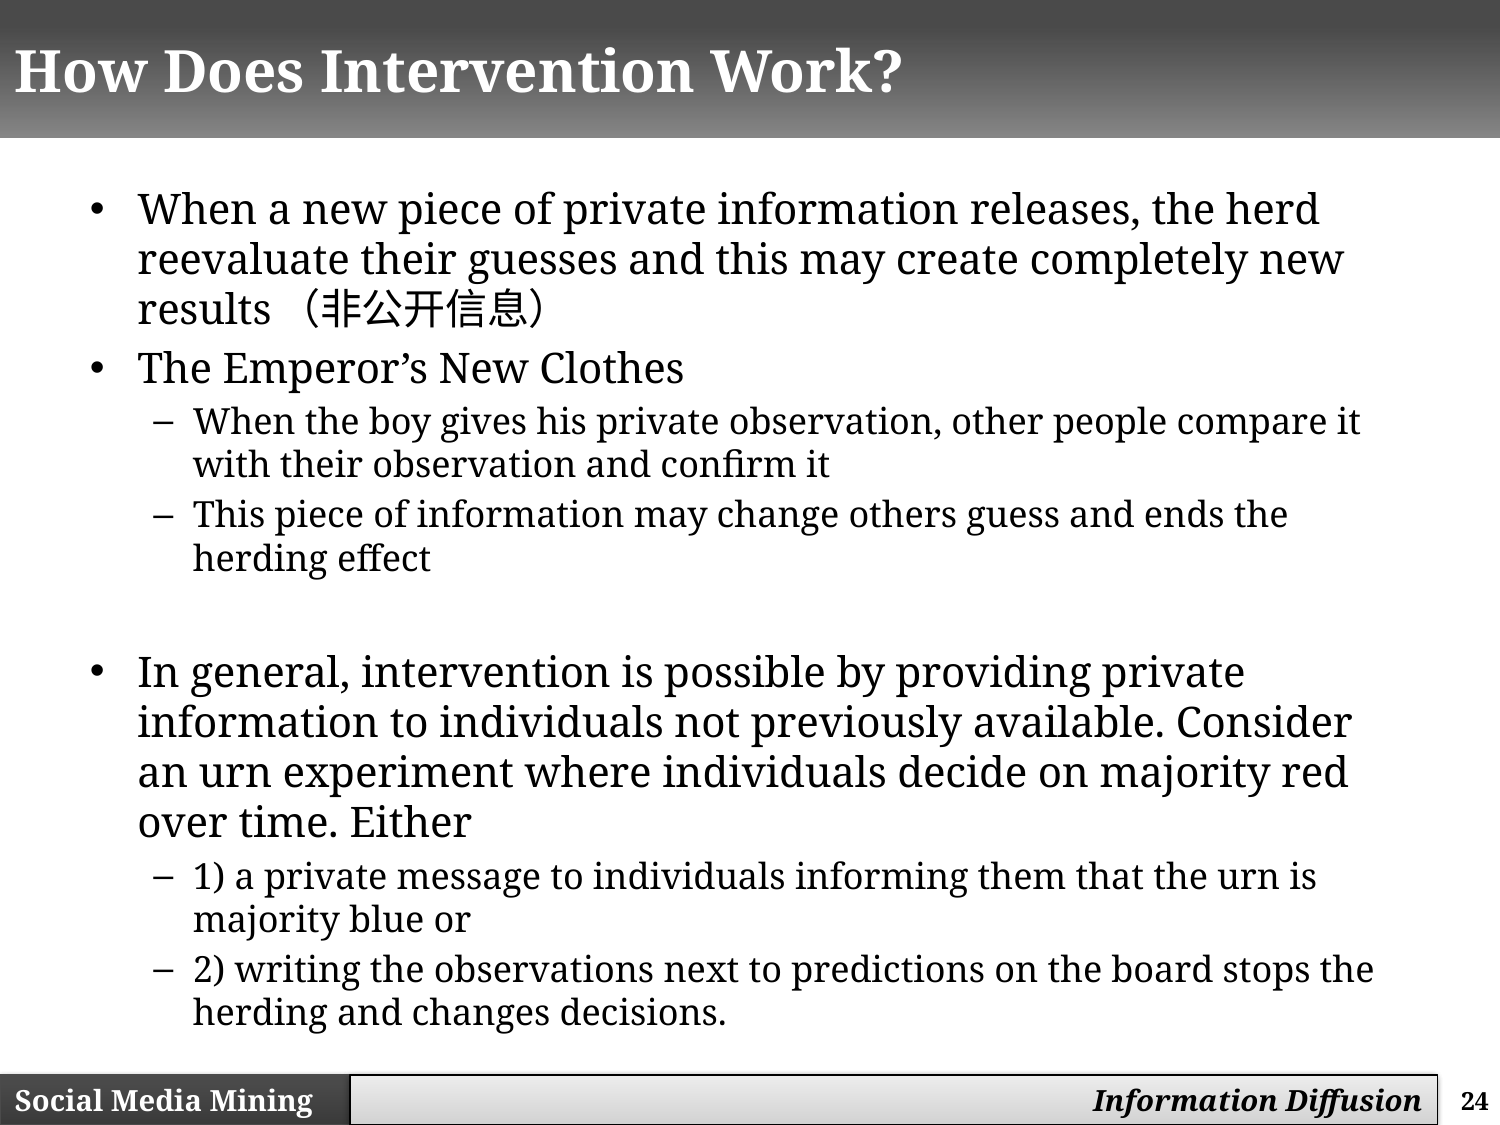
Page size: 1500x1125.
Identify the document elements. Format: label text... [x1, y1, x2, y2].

title How Does Intervention Work? [0, 0, 1500, 138]
list When a new piece of private information releases, the herd reevaluate their guesses and this may create completely new results（非公开信息） The Emperor’s New Clothes When the boy gives his private observation, other people compare it with their observation and confirm it This piece of information may change others guess and ends the herding effect In general, intervention is possible by providing private information to individuals not previously available. Consider an urn experiment where individuals decide on majority red over time. Either 1) a private message to individuals informing them that the urn is majority blue or 2) writing the observations next to predictions on the board stops the herding and changes decisions. [75, 174, 1425, 1048]
